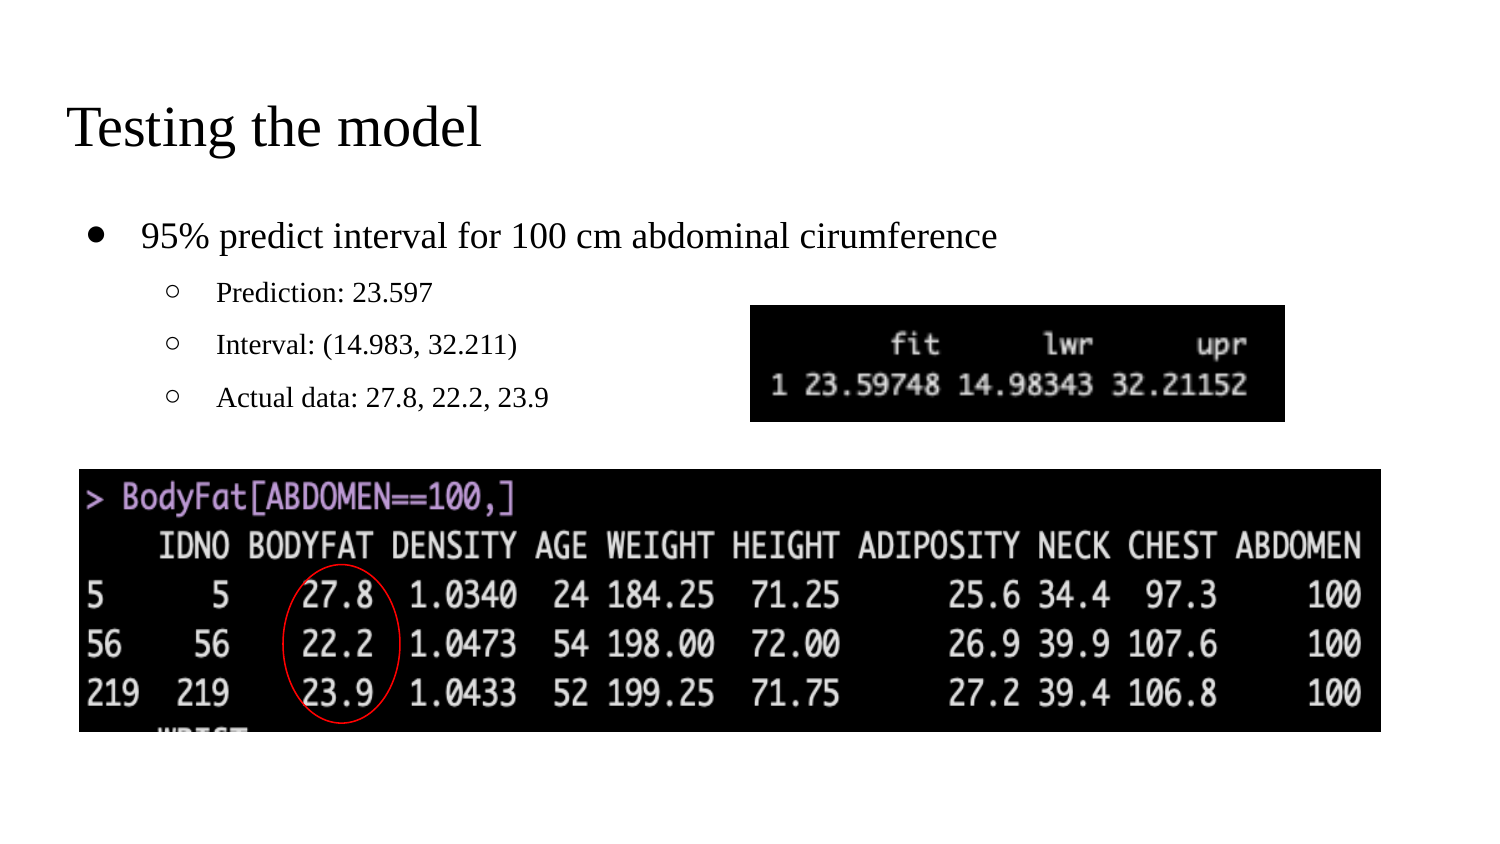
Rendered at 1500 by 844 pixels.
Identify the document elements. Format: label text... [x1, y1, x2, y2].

picture [749, 305, 1285, 423]
list 95% predict interval for 100 cm abdominal cirumference Prediction: 23.597 Interval: (14.983, 32.211) Actual data: 27.8, 22.2, 23.9 [51, 189, 1449, 750]
picture [79, 469, 1381, 732]
title Testing the model [51, 72, 1449, 167]
